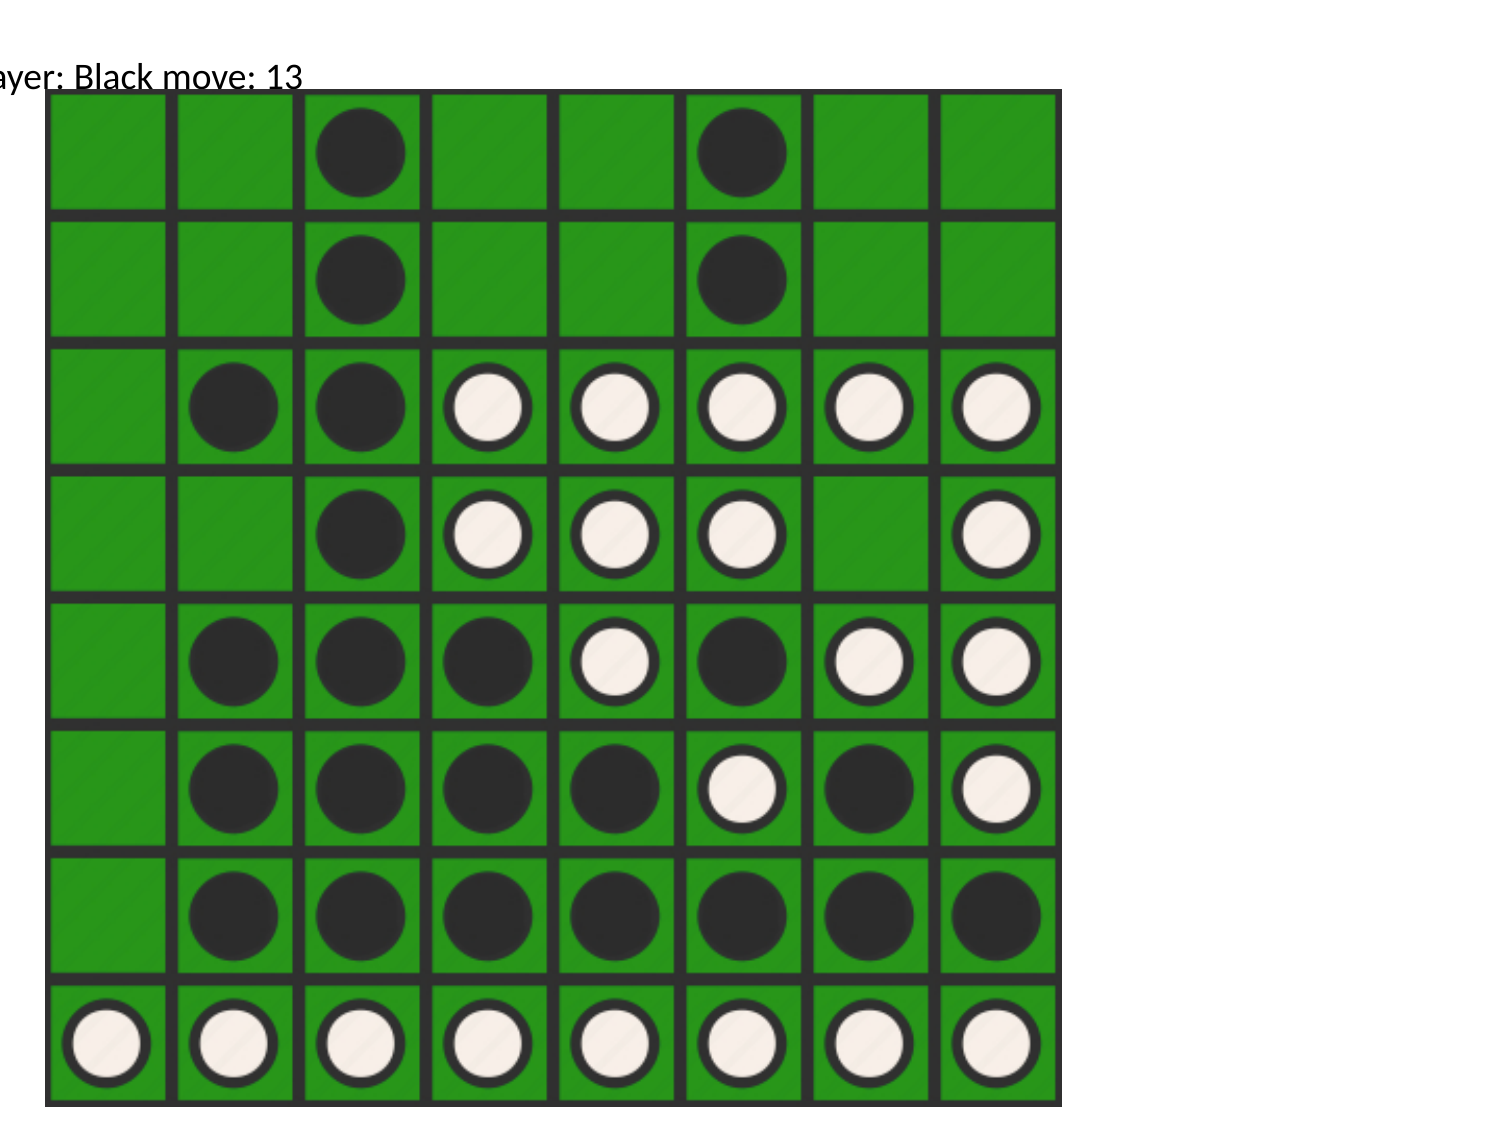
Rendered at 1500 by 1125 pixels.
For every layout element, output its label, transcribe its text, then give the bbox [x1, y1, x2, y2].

picture [44, 89, 1062, 1107]
text_box turn: 41 player: Black move: 13 [0, 44, 319, 105]
